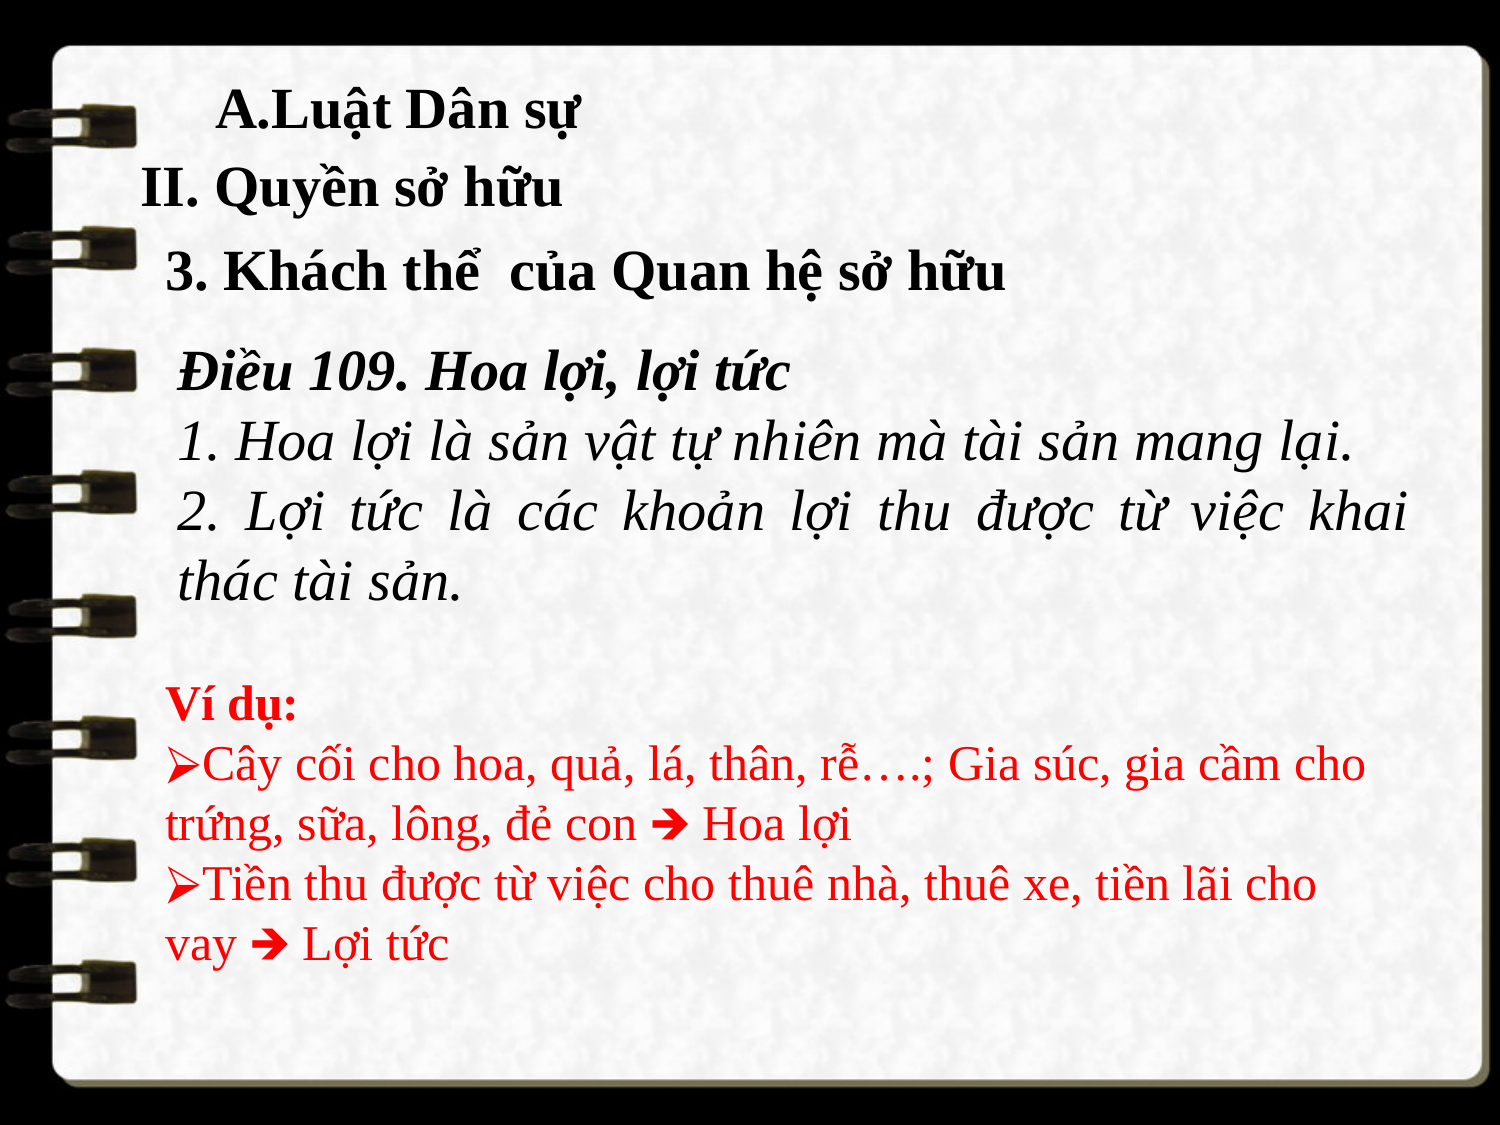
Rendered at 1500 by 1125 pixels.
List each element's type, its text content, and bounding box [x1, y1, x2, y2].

text_box Điều 109. Hoa lợi, lợi tức 1. Hoa lợi là sản vật tự nhiên mà tài sản mang lại. 2. Lợi tức là các khoản lợi thu được từ việc khai thác tài sản. [162, 324, 1425, 662]
text_box Ví dụ: Cây cối cho hoa, quả, lá, thân, rễ….; Gia súc, gia cầm cho trứng, sữa, lông, đẻ con 🡺 Hoa lợi Tiền thu được từ việc cho thuê nhà, thuê xe, tiền lãi cho vay 🡺 Lợi tức [150, 662, 1450, 981]
picture [0, 0, 1500, 1125]
list A.Luật Dân sự II. Quyền sở hữu [125, 62, 1475, 250]
text_box 3. Khách thể của Quan hệ sở hữu [150, 224, 1313, 311]
